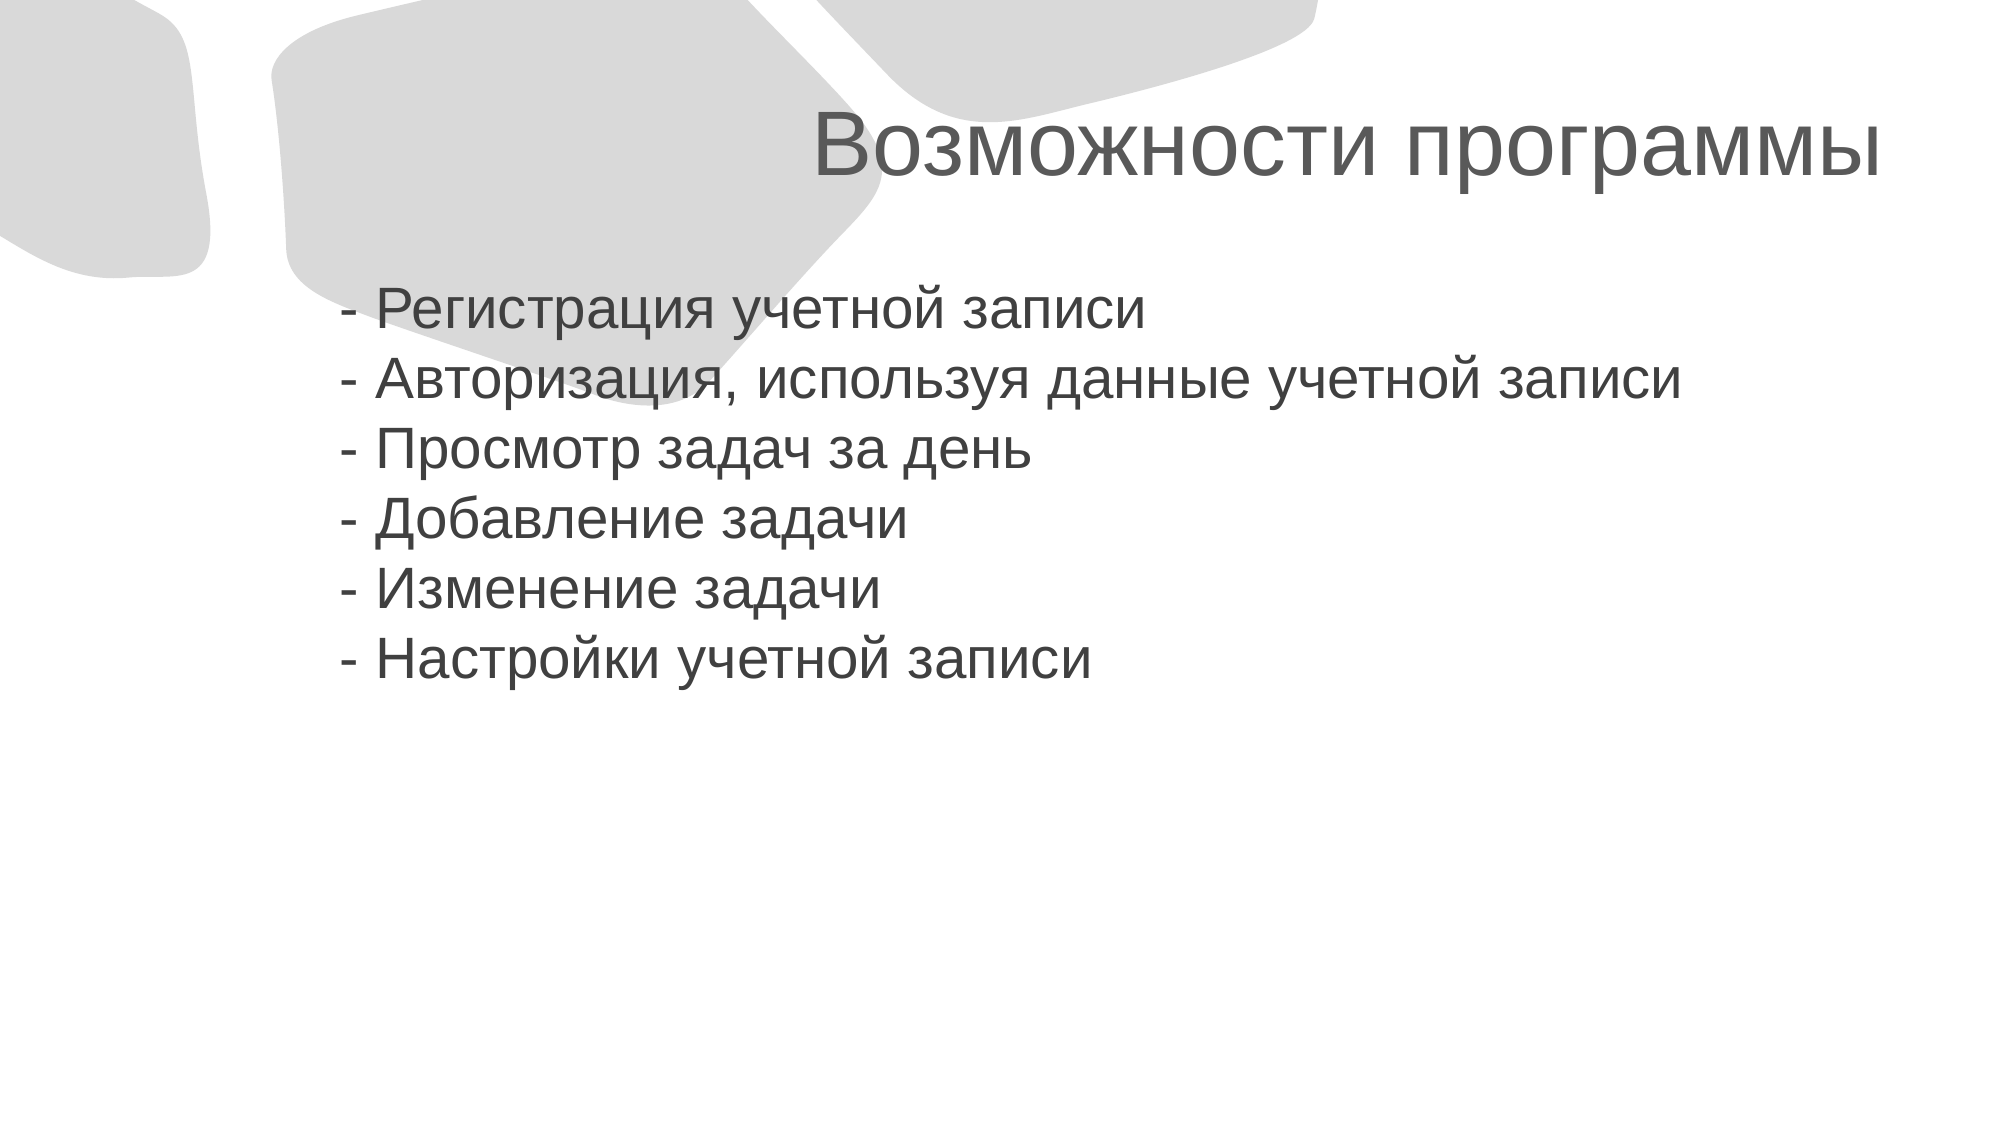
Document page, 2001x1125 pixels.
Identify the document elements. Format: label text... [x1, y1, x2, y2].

list - Регистрация учетной записи - Авторизация, используя данные учетной записи - Просмотр задач за день - Добавление задачи - Изменение задачи - Настройки учетной записи [99, 262, 1900, 1005]
title Возможности программы [99, 45, 1900, 233]
